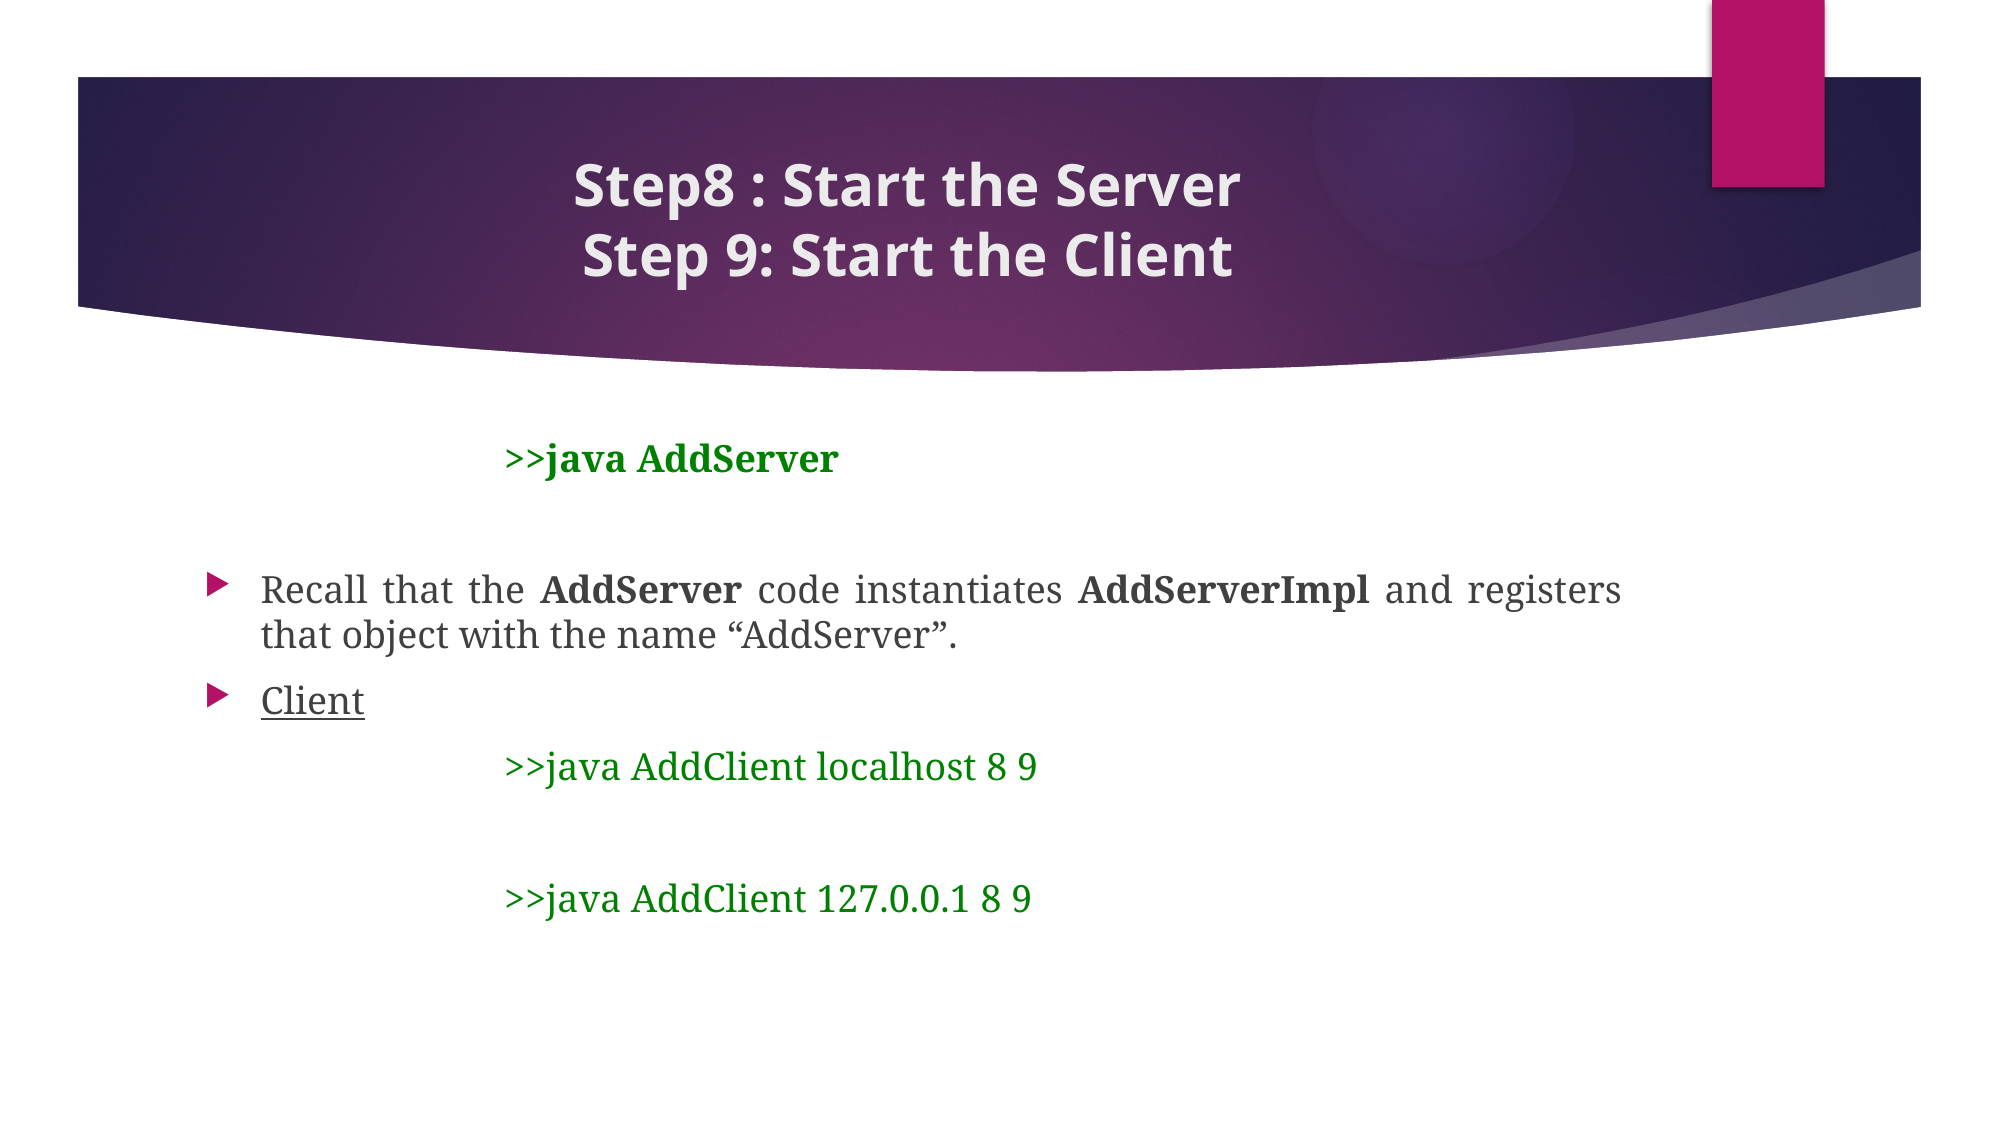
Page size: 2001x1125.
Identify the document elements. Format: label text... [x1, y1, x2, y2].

title Step8 : Start the Server Step 9: Start the Client [189, 159, 1627, 276]
list >>java AddServer Recall that the AddServer code instantiates AddServerImpl and registers that object with the name “AddServer”. Client >>java AddClient localhost 8 9 >>java AddClient 127.0.0.1 8 9 [189, 427, 1638, 988]
